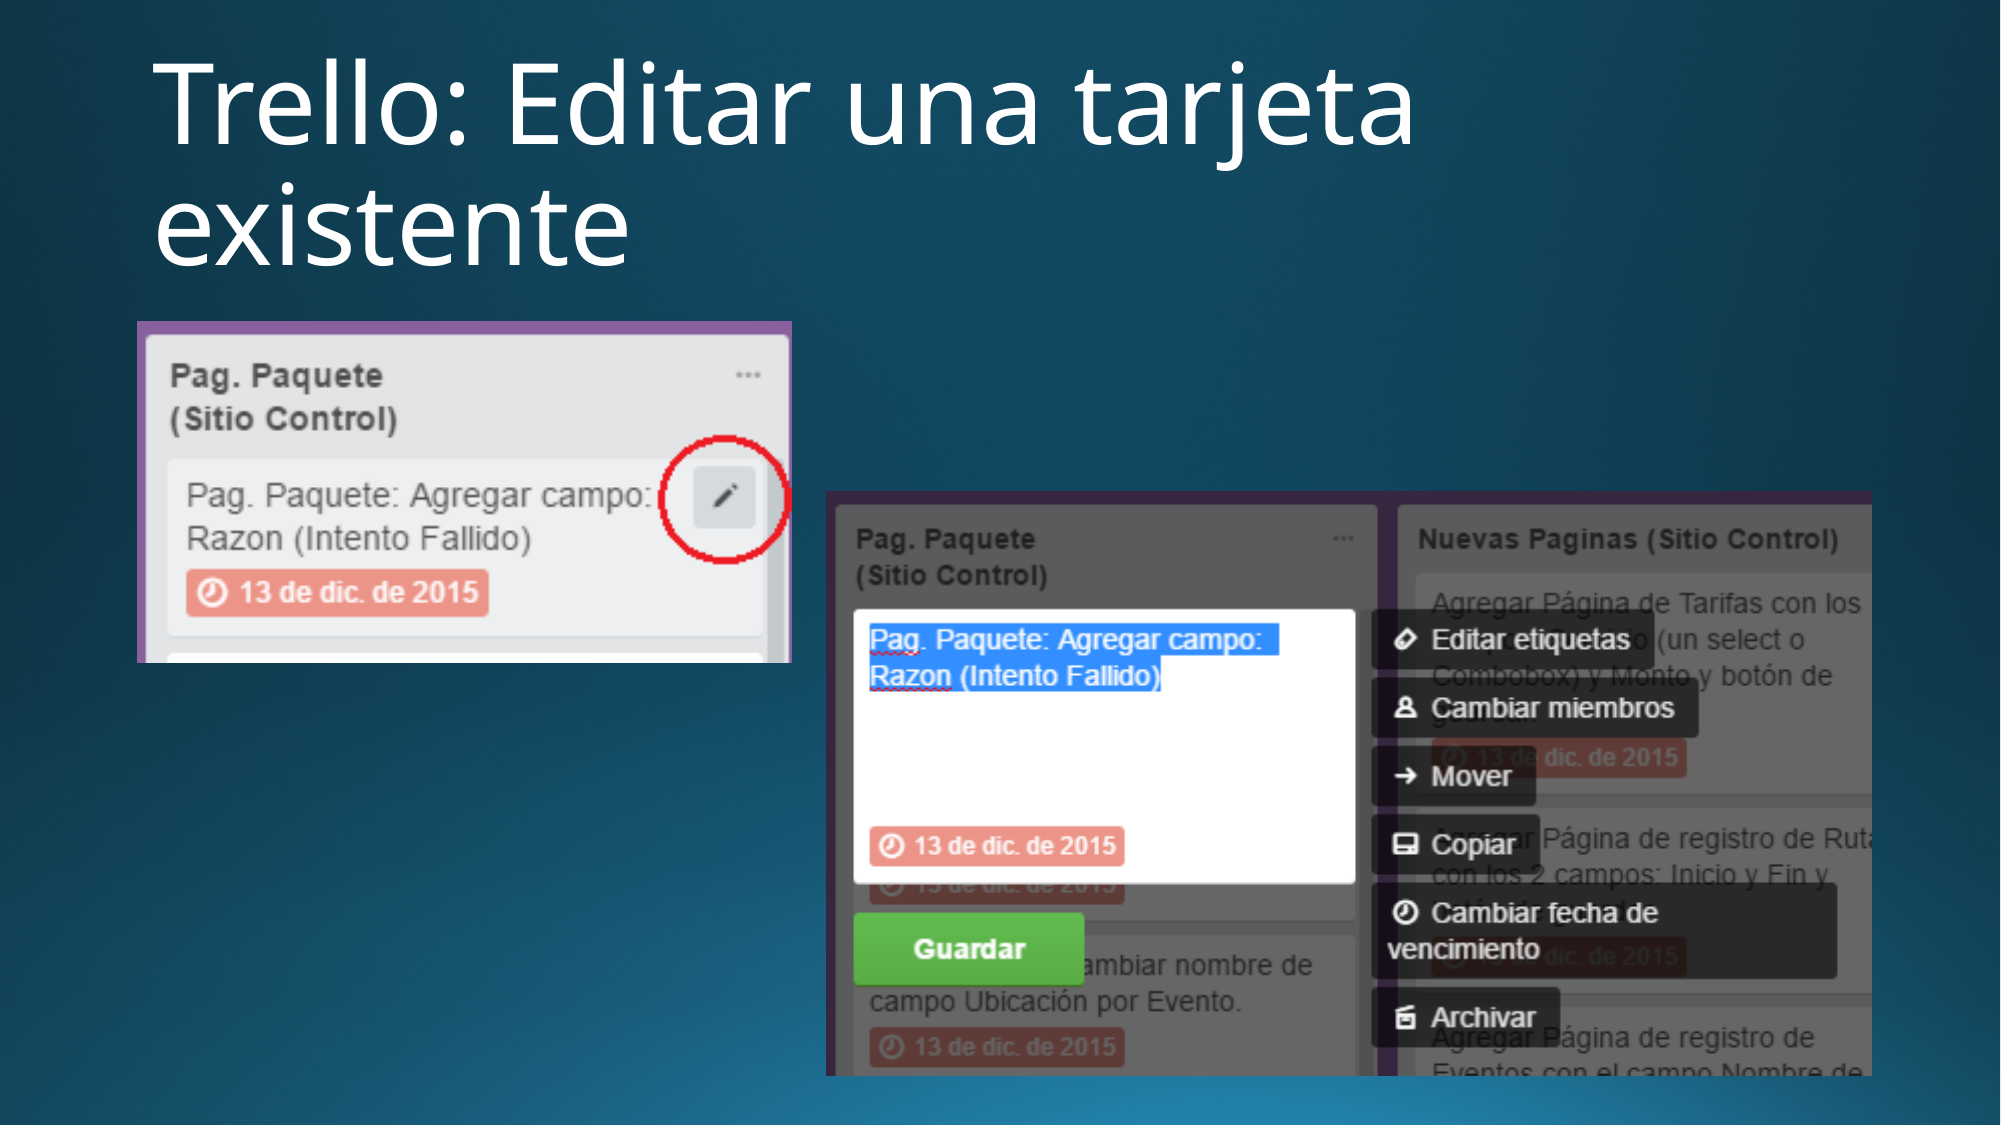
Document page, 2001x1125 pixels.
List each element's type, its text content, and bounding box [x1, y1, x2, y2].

title Trello: Editar una tarjeta existente [137, 59, 1863, 278]
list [137, 321, 792, 663]
picture [0, 0, 2001, 1125]
